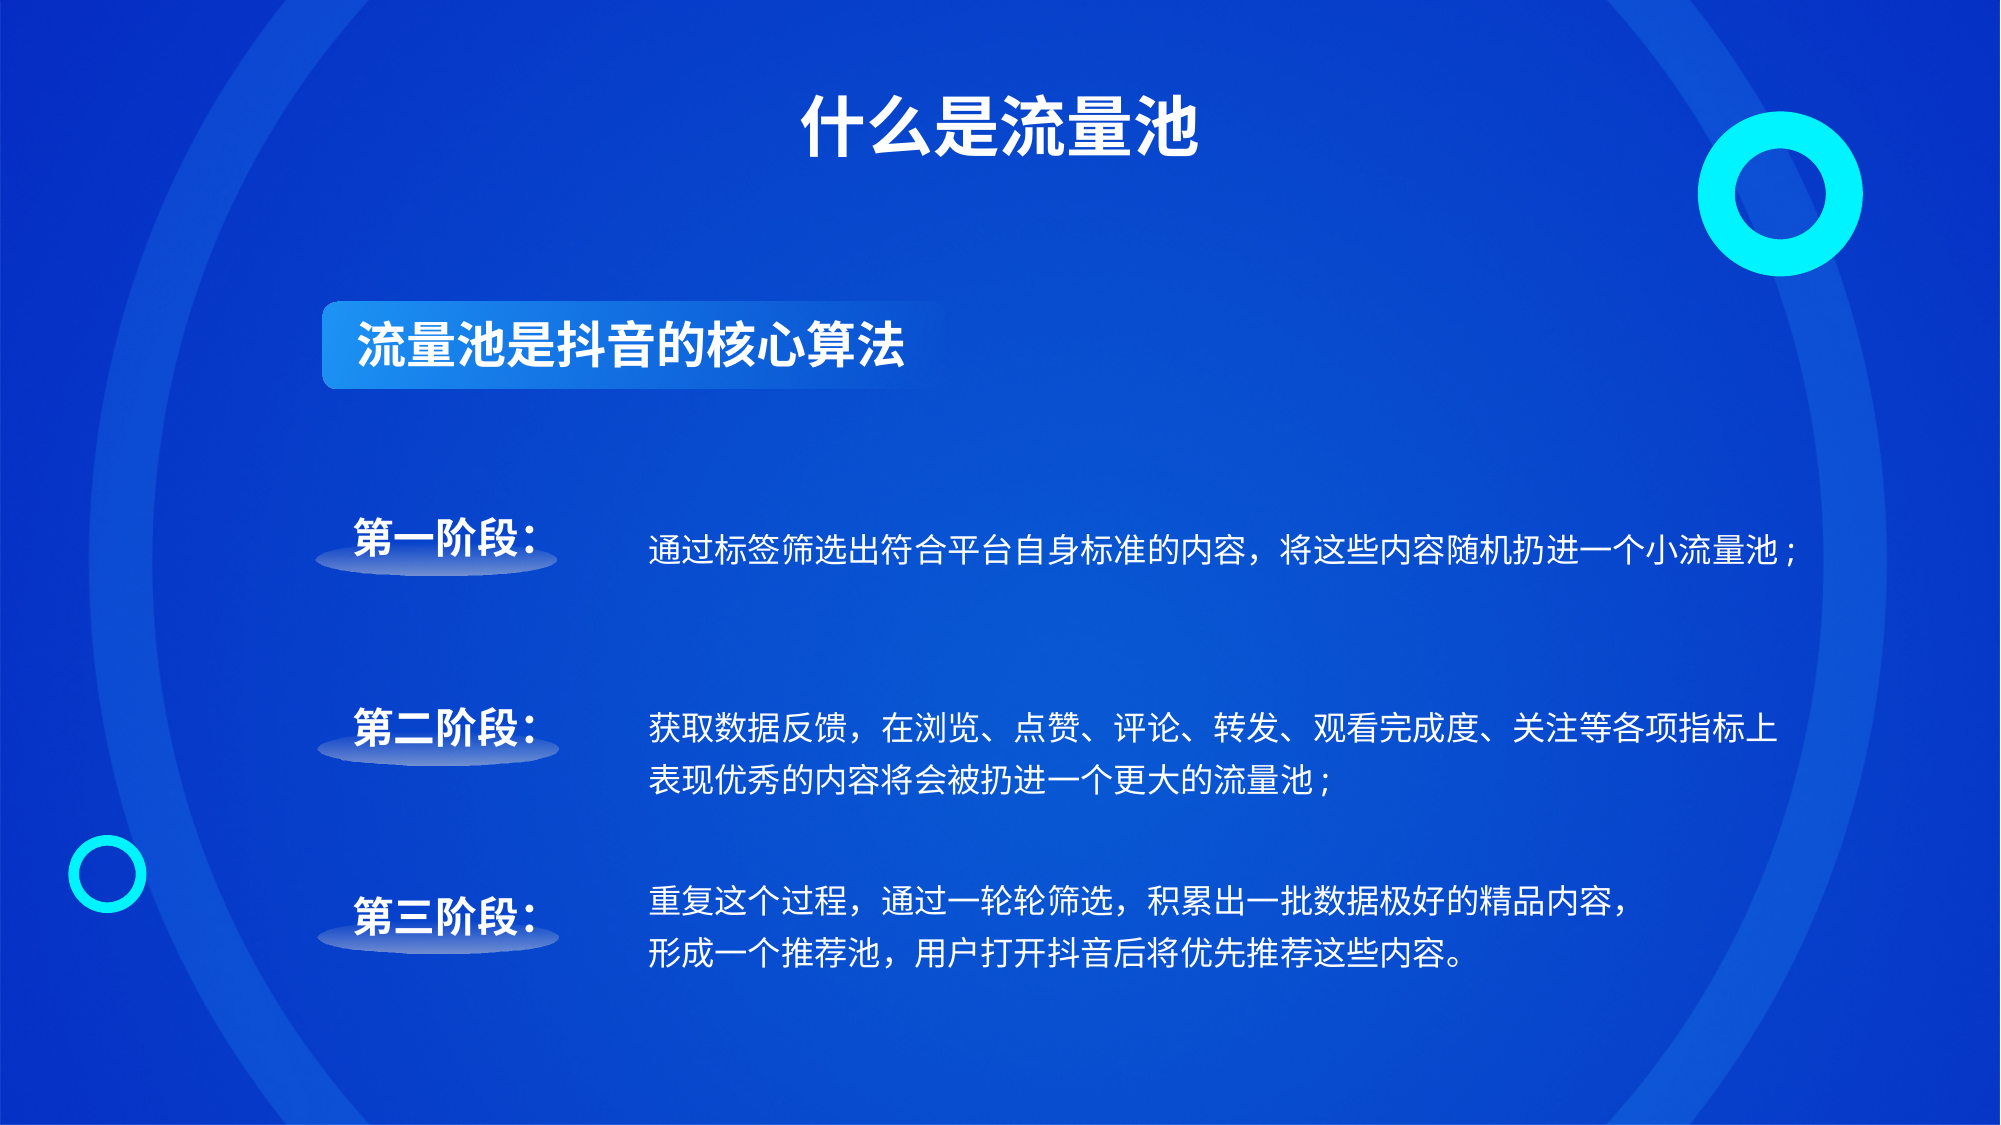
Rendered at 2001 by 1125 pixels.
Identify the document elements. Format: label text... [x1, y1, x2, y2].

text_box [1696, 110, 1864, 278]
text_box [67, 834, 148, 915]
text_box 通过标签筛选出符合平台自身标准的内容，将这些内容随机扔进一个小流量池; [633, 509, 1825, 577]
text_box 获取数据反馈，在浏览、点赞、评论、转发、观看完成度、关注等各项指标上表现优秀的内容将会被扔进一个更大的流量池; [633, 688, 1809, 807]
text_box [315, 504, 577, 576]
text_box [322, 301, 945, 389]
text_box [317, 694, 577, 766]
text_box 什么是流量池 [694, 77, 1306, 173]
picture [0, 0, 2000, 1125]
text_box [317, 883, 577, 954]
text_box 重复这个过程，通过一轮轮筛选，积累出一批数据极好的精品内容，形成一个推荐池，用户打开抖音后将优先推荐这些内容。 [633, 860, 1634, 980]
